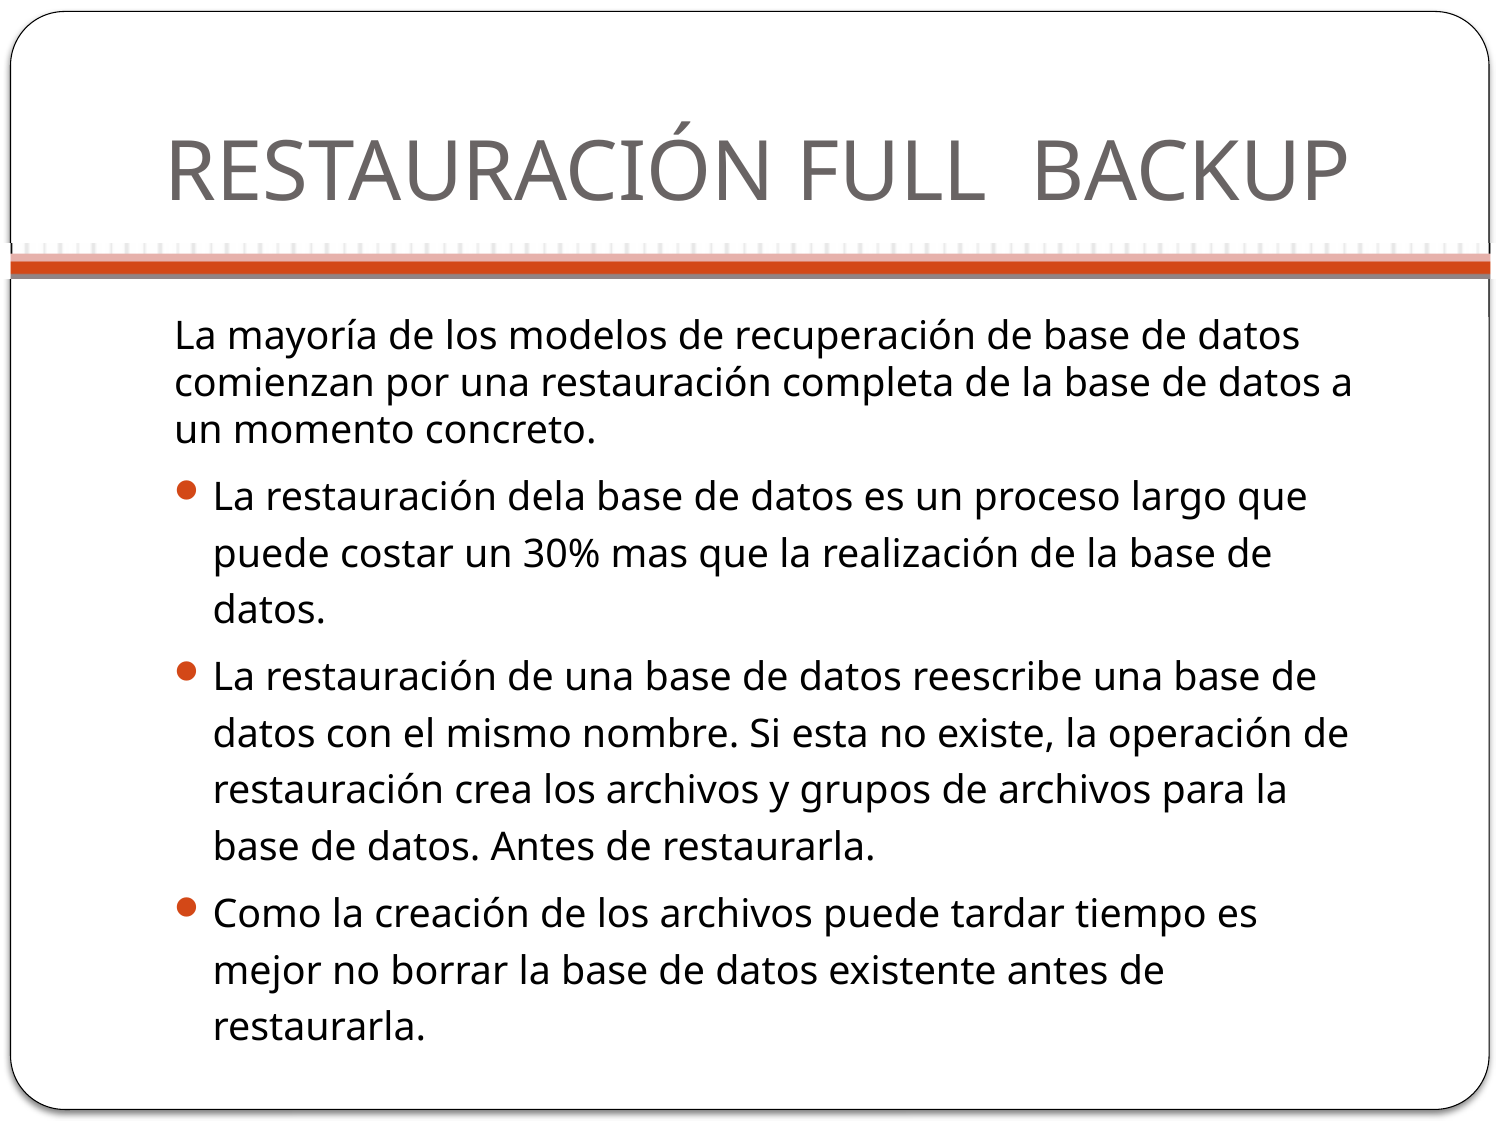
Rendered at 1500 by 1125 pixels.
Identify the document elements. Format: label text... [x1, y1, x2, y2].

title RESTAURACIÓN FULL BACKUP [150, 45, 1425, 233]
text_box La mayoría de los modelos de recuperación de base de datos comienzan por una restauración completa de la base de datos a un momento concreto. La restauración dela base de datos es un proceso largo que puede costar un 30% mas que la realización de la base de datos. La restauración de una base de datos reescribe una base de datos con el mismo nombre. Si esta no existe, la operación de restauración crea los archivos y grupos de archivos para la base de datos. Antes de restaurarla. Como la creación de los archivos puede tardar tiempo es mejor no borrar la base de datos existente antes de restaurarla. [159, 302, 1376, 1059]
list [0, 243, 1500, 280]
